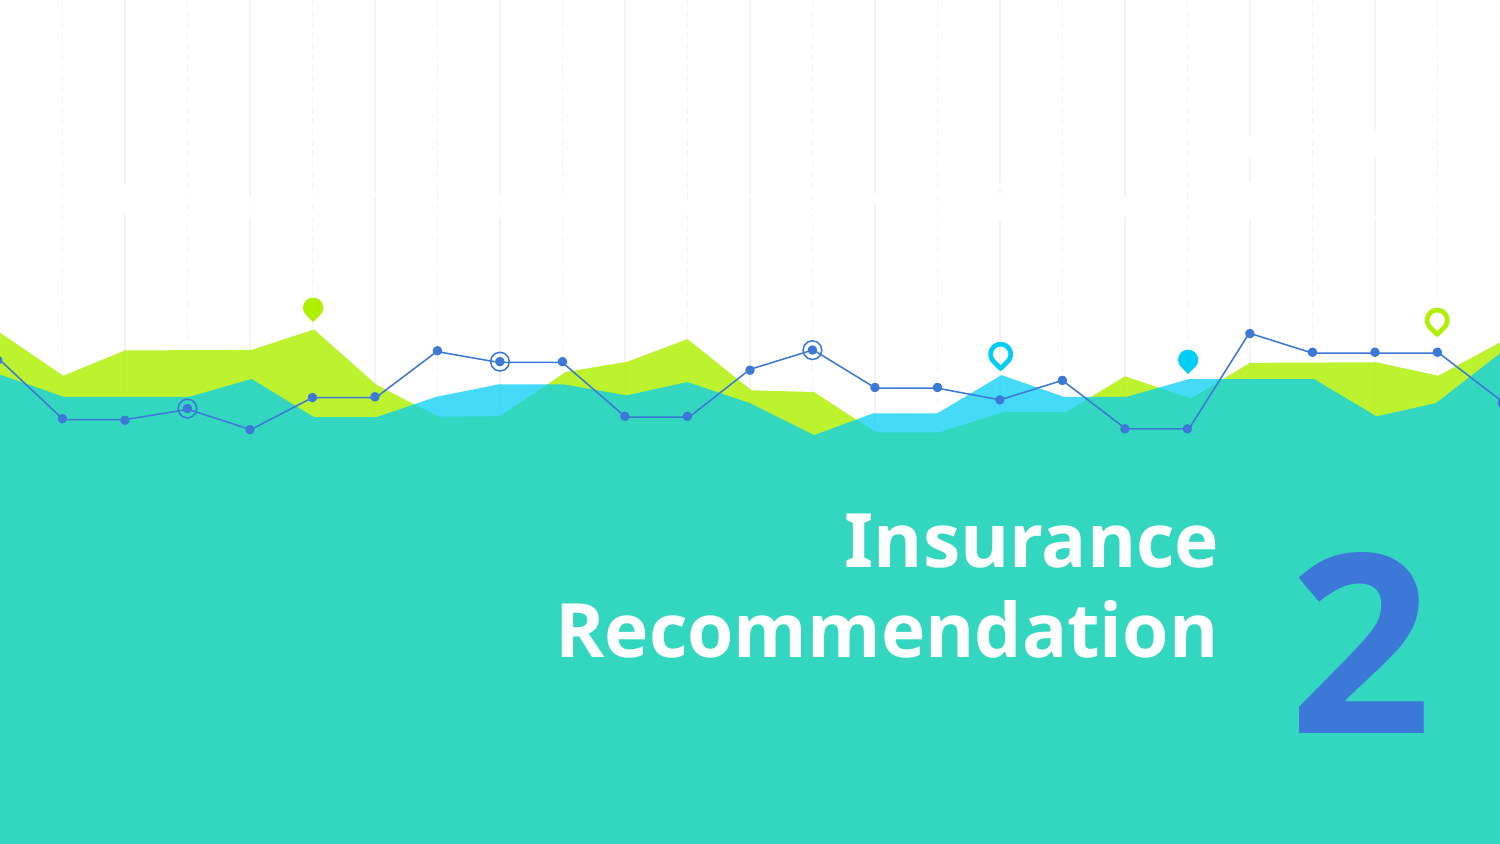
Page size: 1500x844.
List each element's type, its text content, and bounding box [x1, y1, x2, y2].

title Insurance Recommendation [200, 497, 1235, 688]
subtitle Motivation: OU is concerned about potential volatility from self-insuring [64, 95, 1500, 328]
text_box 2 [1216, 600, 1500, 799]
